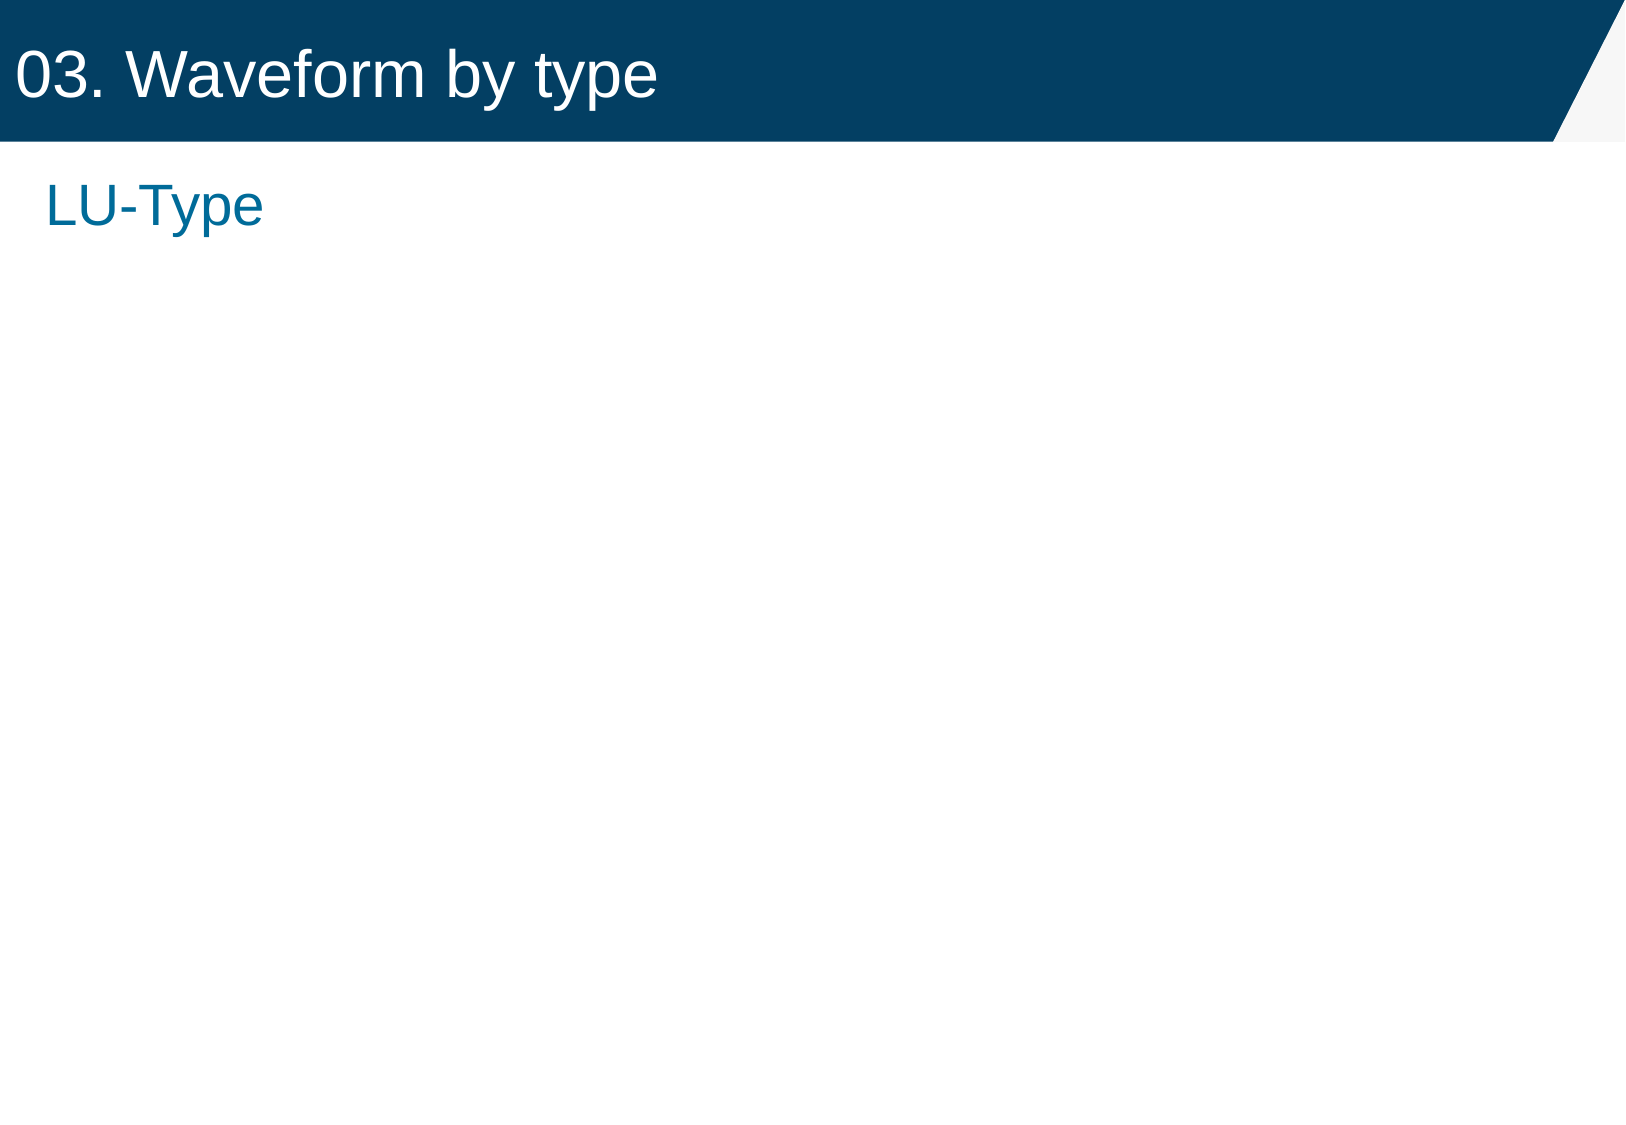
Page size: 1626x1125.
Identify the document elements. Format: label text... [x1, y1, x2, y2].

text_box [0, 0, 1625, 142]
text_box LU-Type [29, 159, 432, 245]
